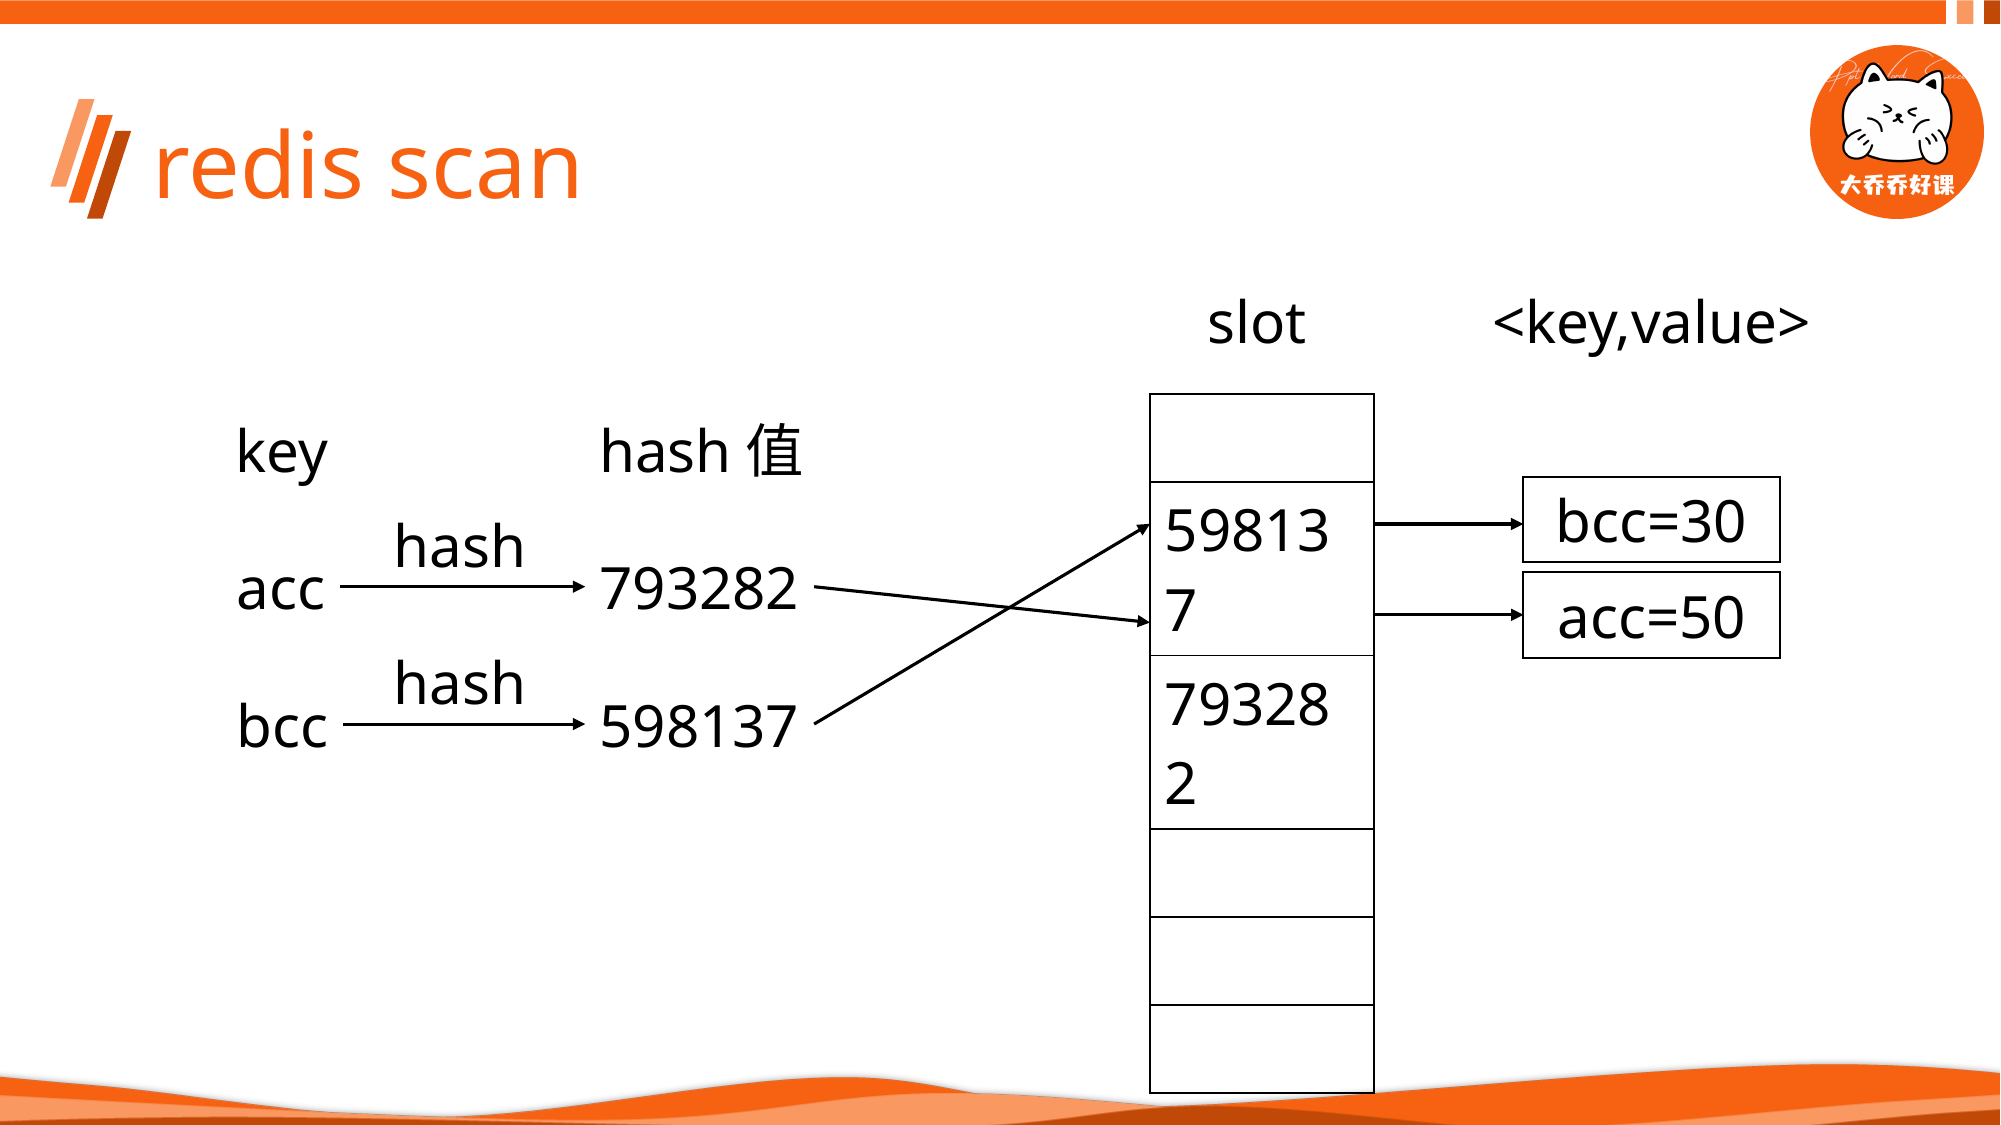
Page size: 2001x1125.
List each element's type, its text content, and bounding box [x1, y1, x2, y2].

text_box bcc [221, 681, 344, 767]
text_box hash [378, 638, 541, 724]
text_box bcc=30 [1522, 476, 1781, 563]
text_box hash [378, 501, 541, 587]
picture [1849, 45, 1984, 219]
text_box 793282 [585, 544, 811, 630]
text_box 598137 [585, 681, 815, 767]
text_box hash值 [584, 407, 819, 492]
title redis scan [137, 59, 1863, 278]
table_cell [1151, 830, 1373, 916]
text_box acc=50 [1522, 571, 1781, 659]
table_header [1151, 395, 1373, 481]
text_box acc [221, 544, 341, 630]
table_cell 793282 [1151, 656, 1373, 828]
table_cell [1151, 1006, 1373, 1092]
text_box <key,value> [1477, 277, 1826, 363]
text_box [811, 523, 1150, 725]
picture [0, 1053, 2000, 1125]
text_box key [221, 407, 344, 492]
table_cell 598137 [1151, 483, 1373, 655]
text_box slot [1192, 277, 1322, 363]
table_cell [1151, 918, 1373, 1004]
